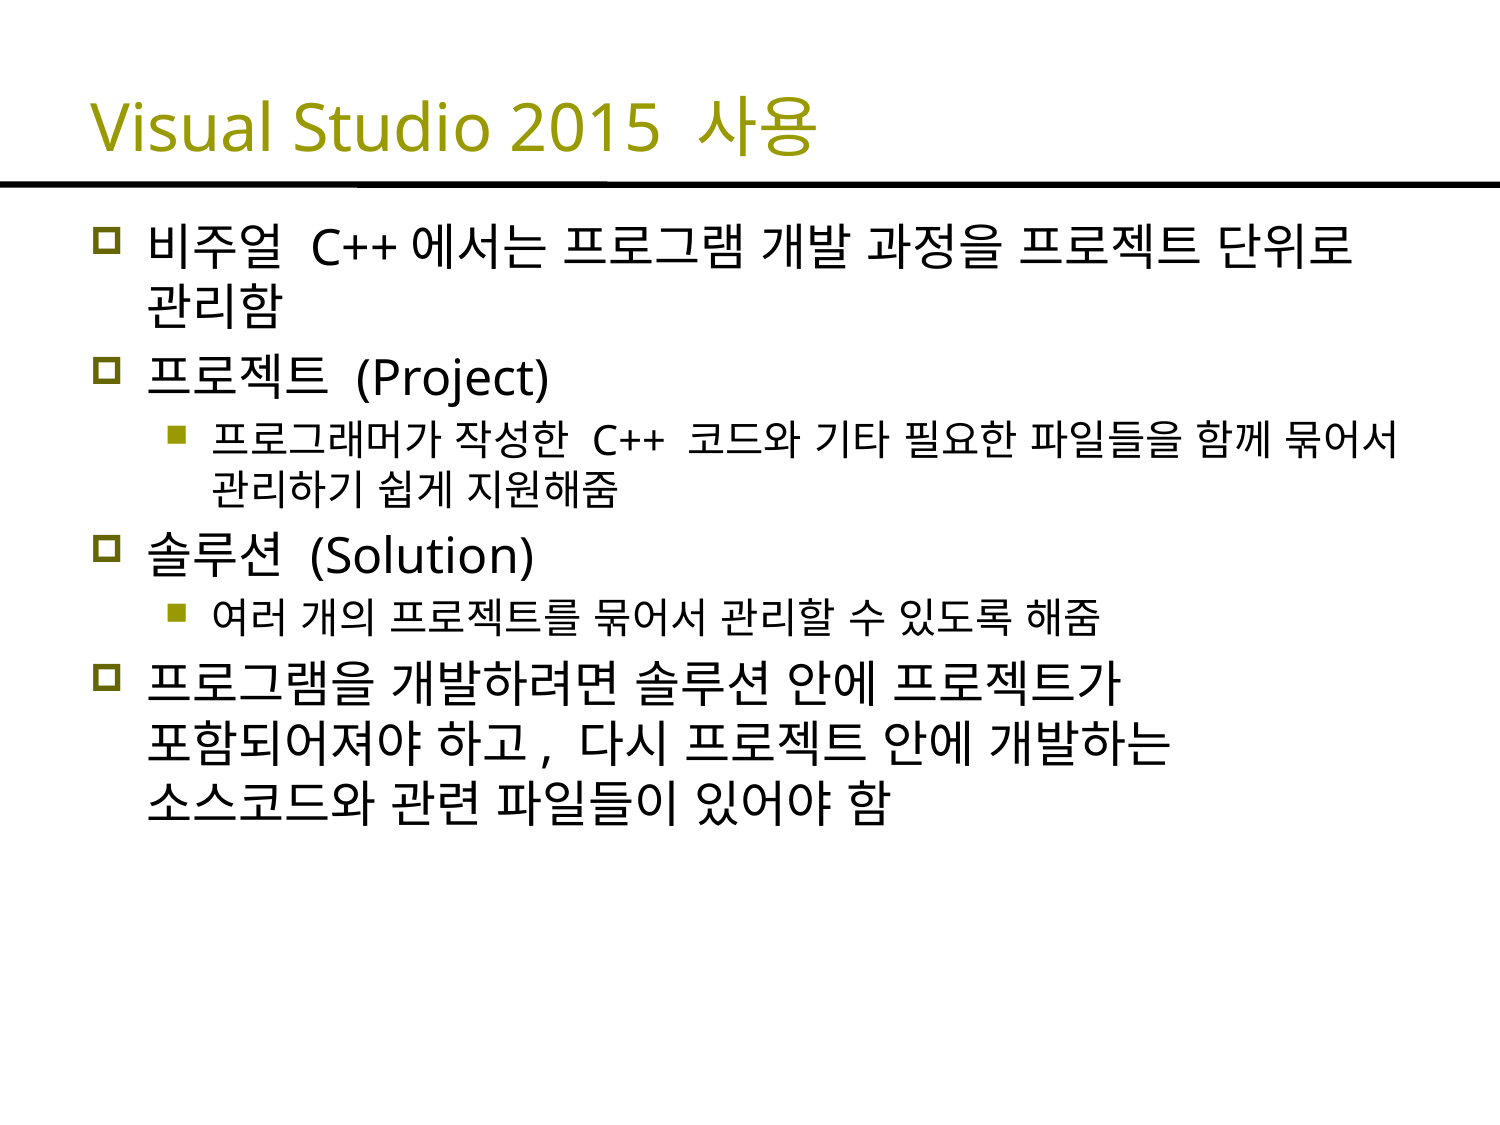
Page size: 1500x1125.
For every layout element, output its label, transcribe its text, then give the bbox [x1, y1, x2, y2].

title Visual Studio 2015 사용 [75, 45, 1425, 173]
list 비주얼 C++에서는 프로그램 개발 과정을 프로젝트 단위로 관리함 프로젝트 (Project) 프로그래머가 작성한 C++ 코드와 기타 필요한 파일들을 함께 묶어서 관리하기 쉽게 지원해줌 솔루션 (Solution) 여러 개의 프로젝트를 묶어서 관리할 수 있도록 해줌 프로그램을 개발하려면 솔루션 안에 프로젝트가 포함되어져야 하고, 다시 프로젝트 안에 개발하는 소스코드와 관련 파일들이 있어야 함 [75, 208, 1425, 1006]
